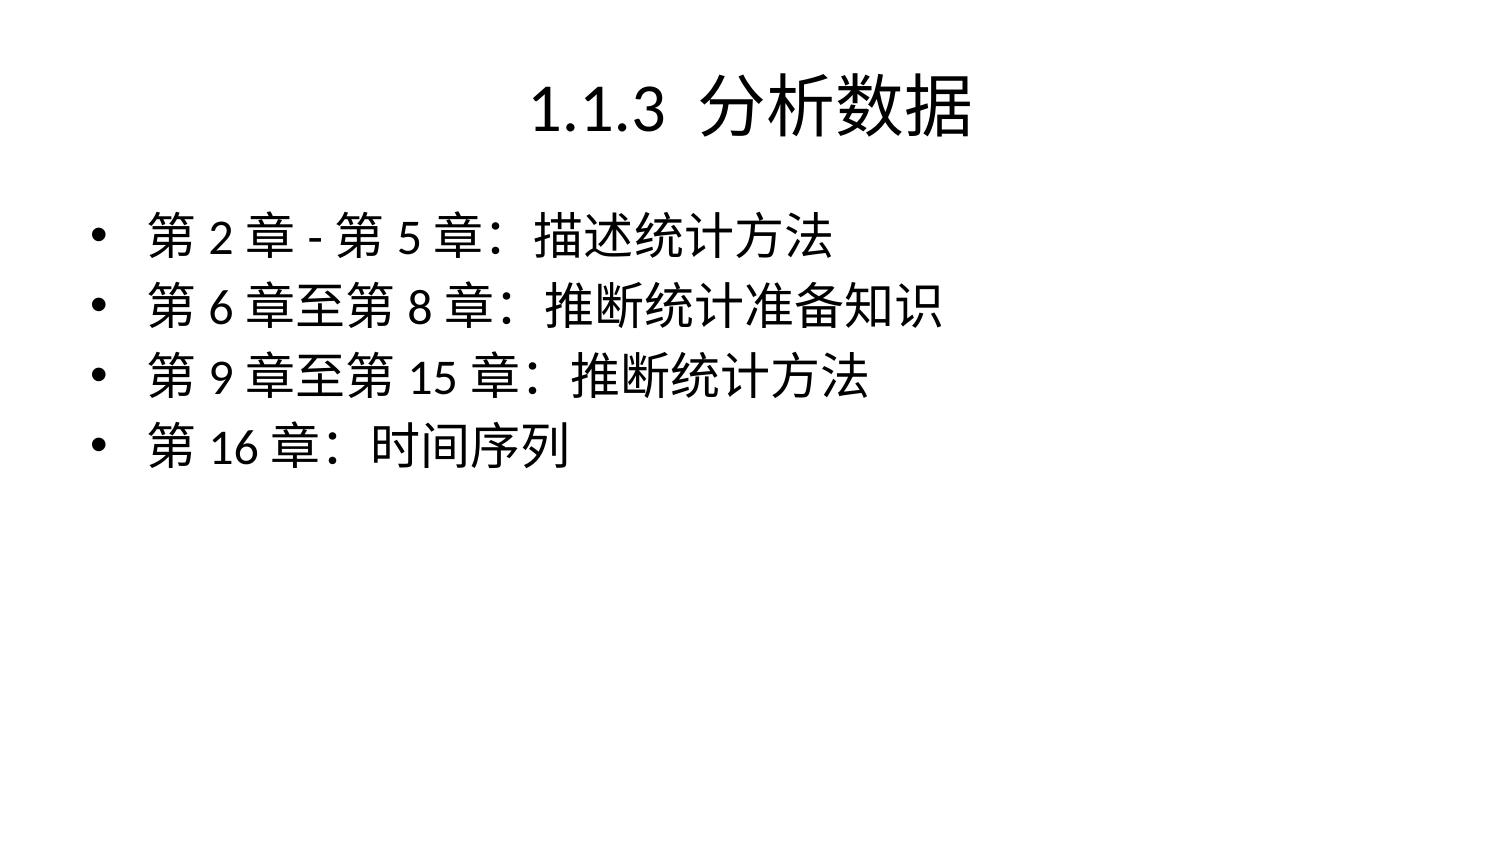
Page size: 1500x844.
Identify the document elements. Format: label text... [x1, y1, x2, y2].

title 1.1.3 分析数据 [75, 33, 1425, 175]
list 第2章-第5章：描述统计方法 第6章至第8章：推断统计准备知识 第9章至第15章：推断统计方法 第16章：时间序列 [75, 196, 1425, 754]
